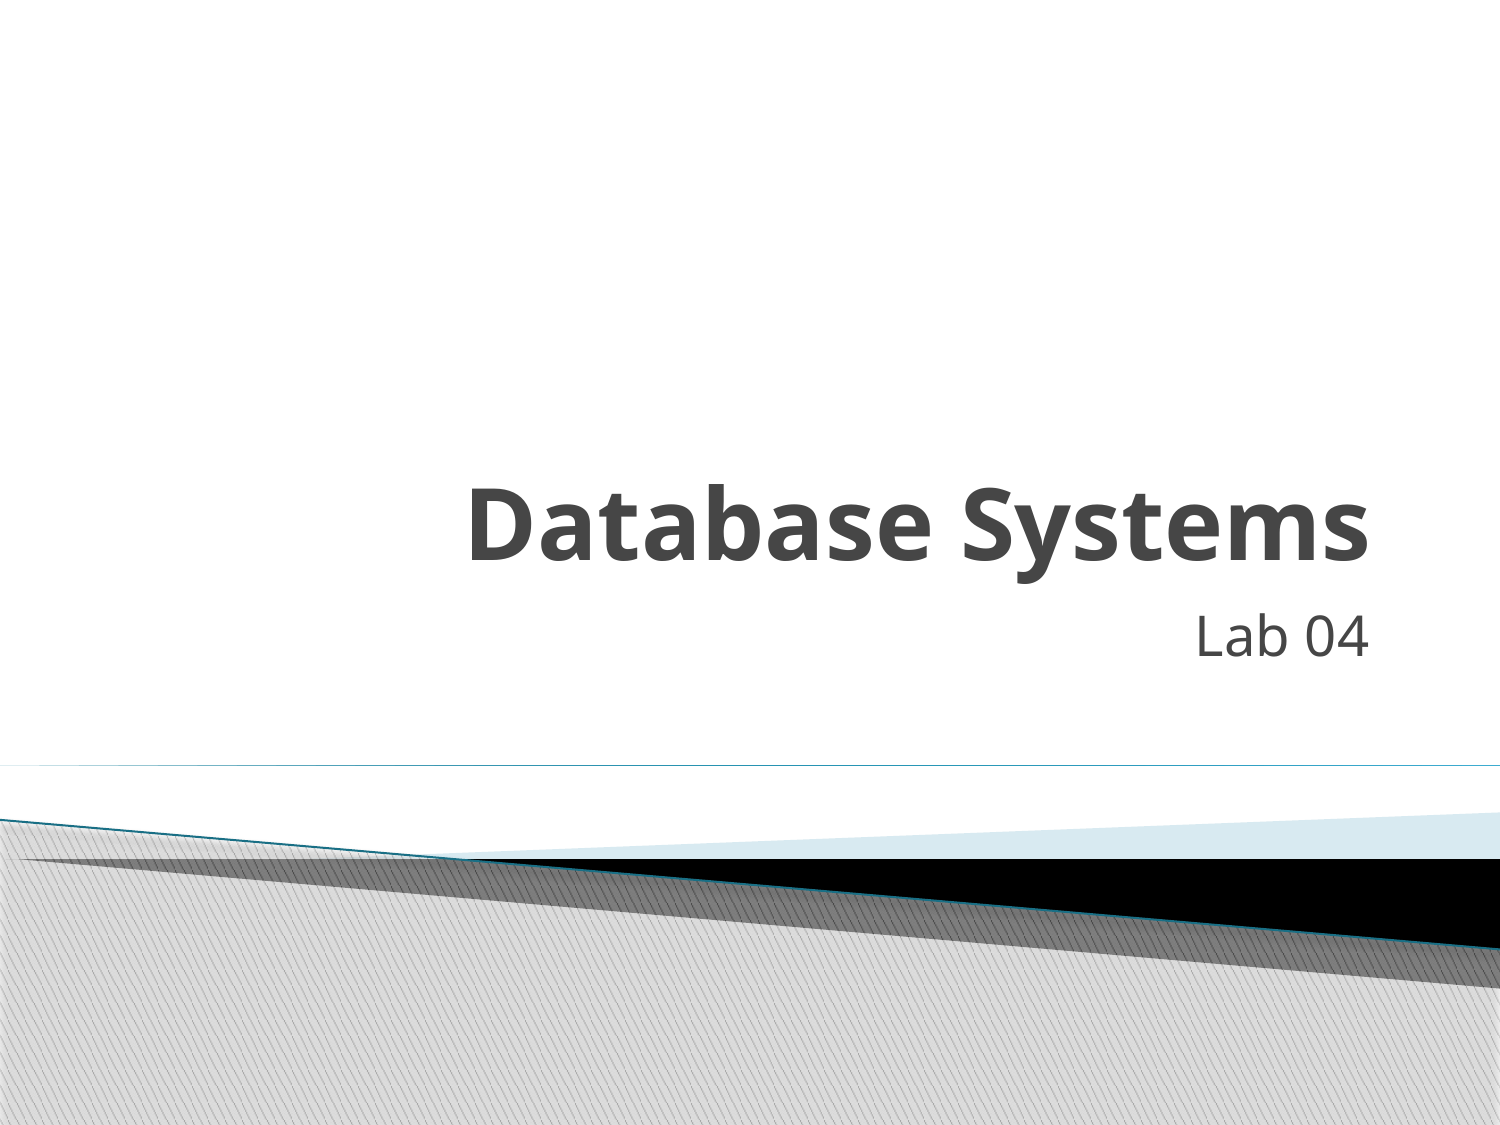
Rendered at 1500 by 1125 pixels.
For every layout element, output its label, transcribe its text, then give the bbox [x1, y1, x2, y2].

title Database Systems [112, 287, 1388, 588]
subtitle Lab 04 [112, 592, 1388, 790]
picture [5, 859, 1500, 989]
